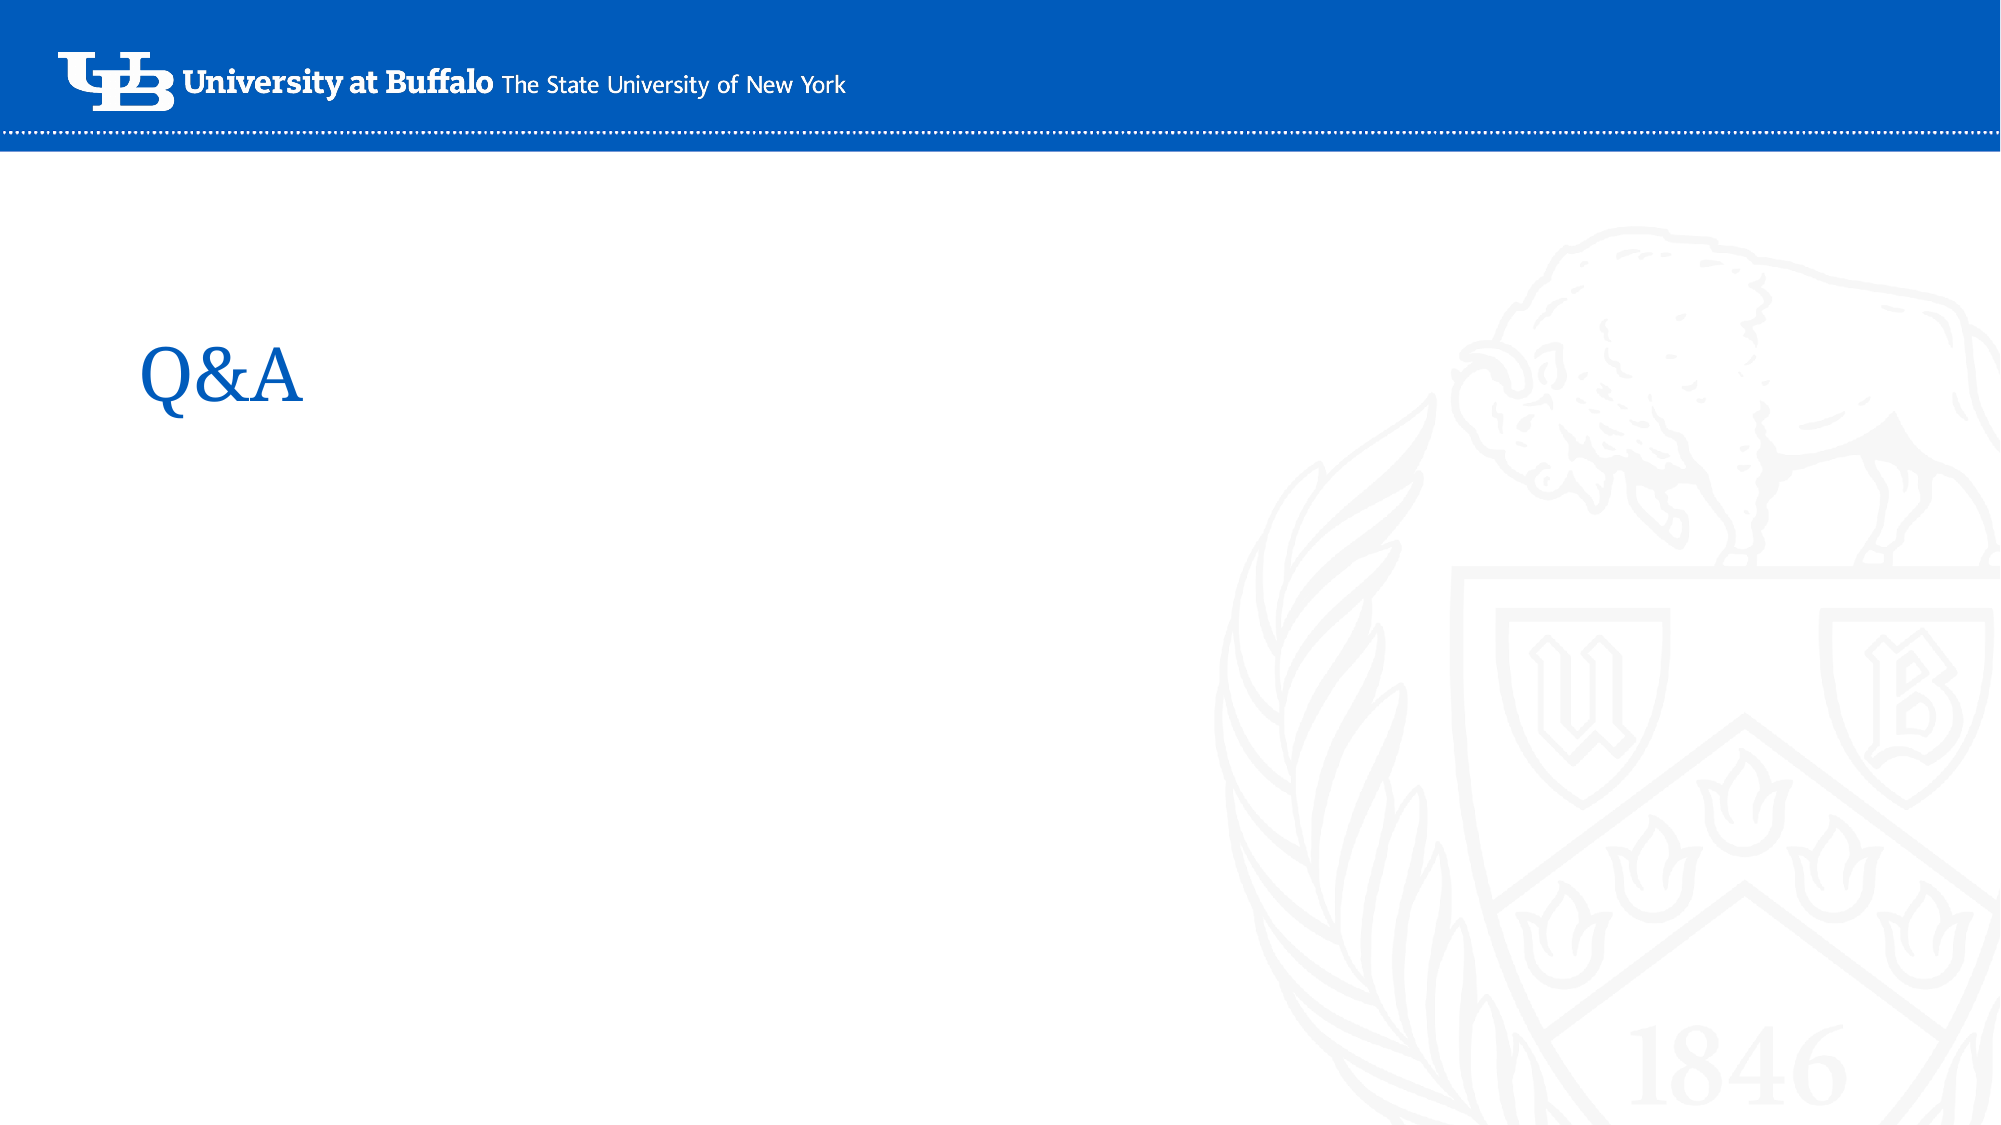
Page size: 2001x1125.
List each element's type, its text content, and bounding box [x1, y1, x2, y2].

picture [0, 0, 2001, 1125]
title Q&A [124, 222, 1645, 425]
